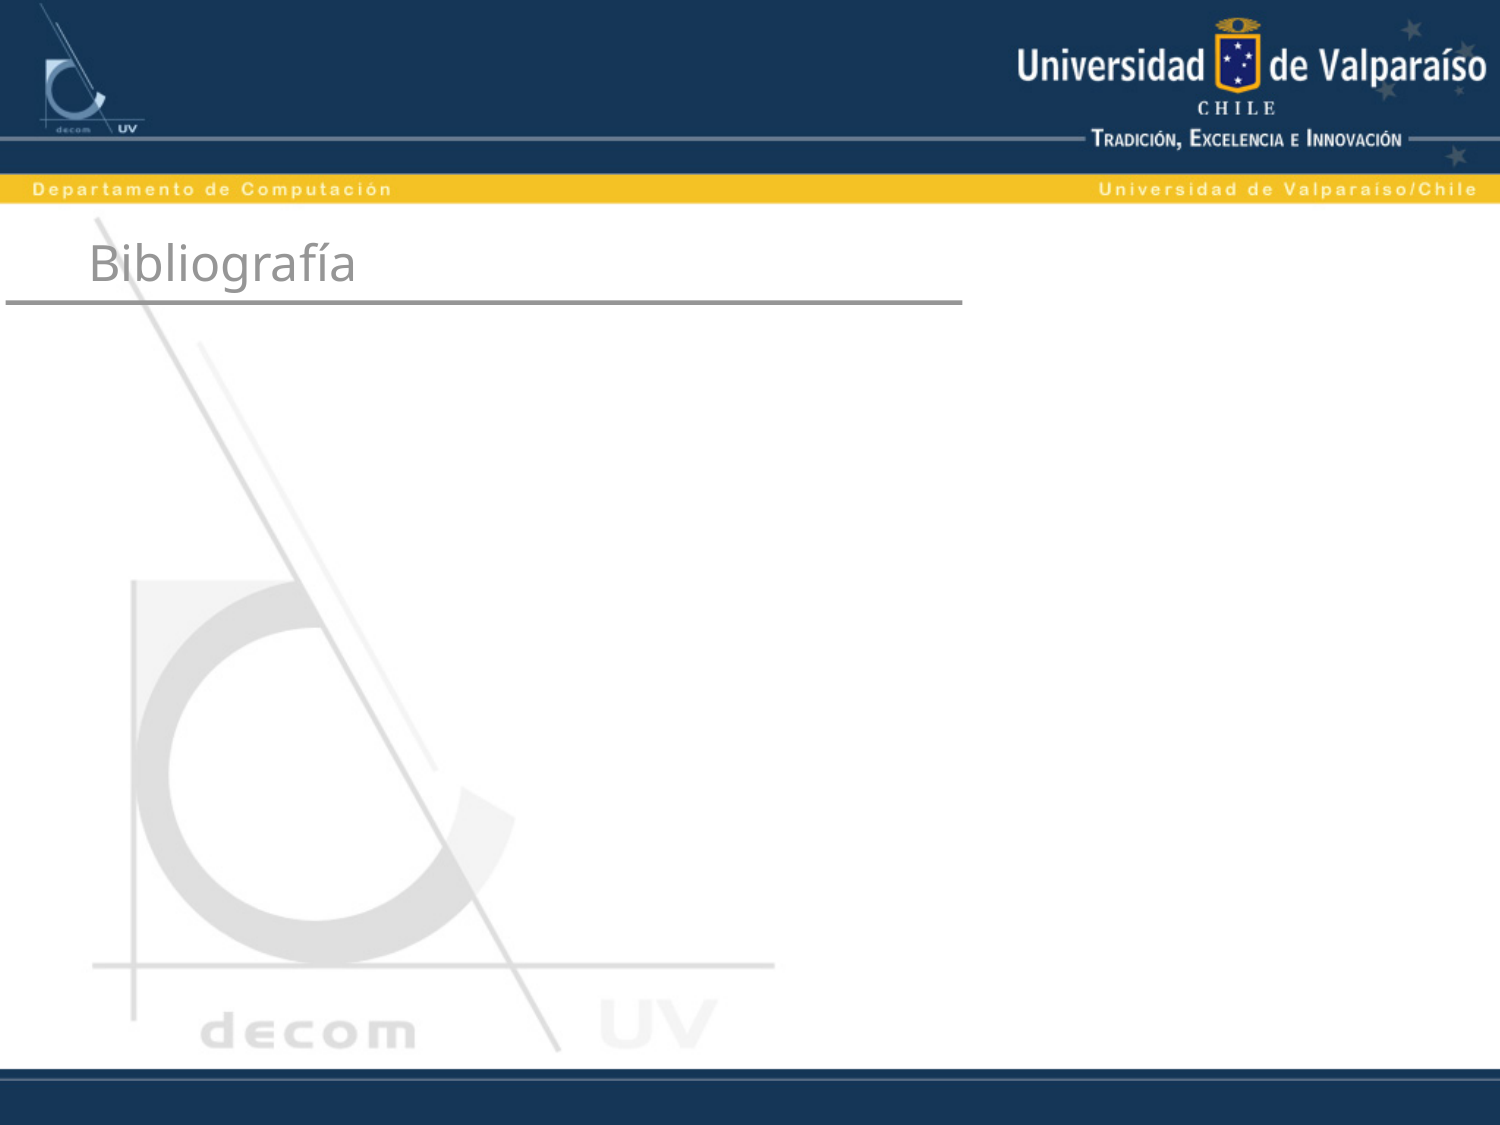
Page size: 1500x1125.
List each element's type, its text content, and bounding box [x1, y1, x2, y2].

picture [0, 0, 1500, 1125]
title Bibliografía [72, 219, 1424, 303]
